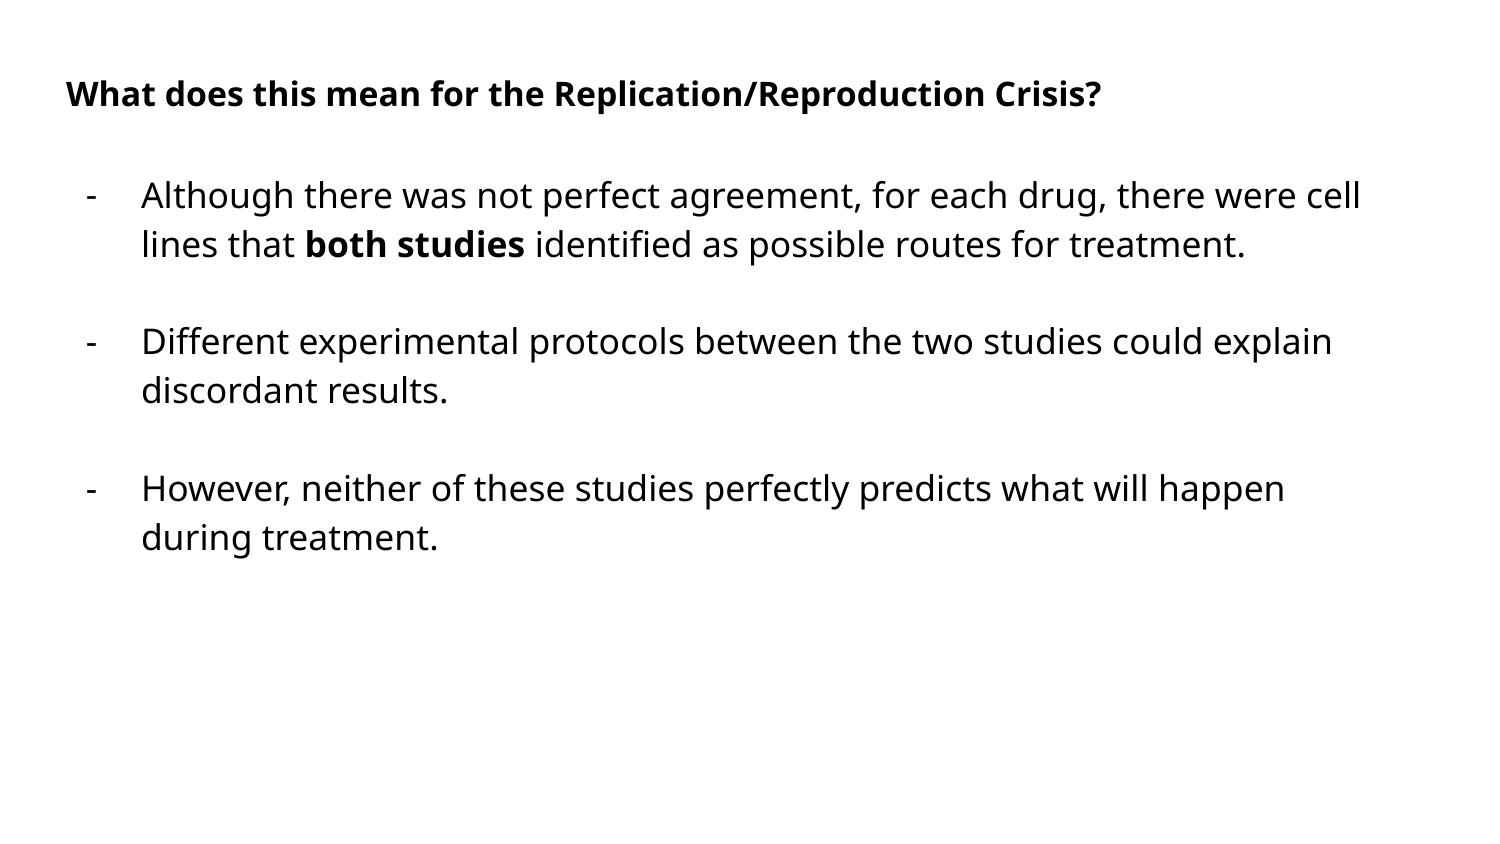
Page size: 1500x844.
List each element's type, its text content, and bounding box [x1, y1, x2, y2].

title What does this mean for the Replication/Reproduction Crisis? [51, 57, 1449, 152]
text_box Although there was not perfect agreement, for each drug, there were cell lines that both studies identified as possible routes for treatment. Different experimental protocols between the two studies could explain discordant results. However, neither of these studies perfectly predicts what will happen during treatment. [51, 151, 1410, 622]
